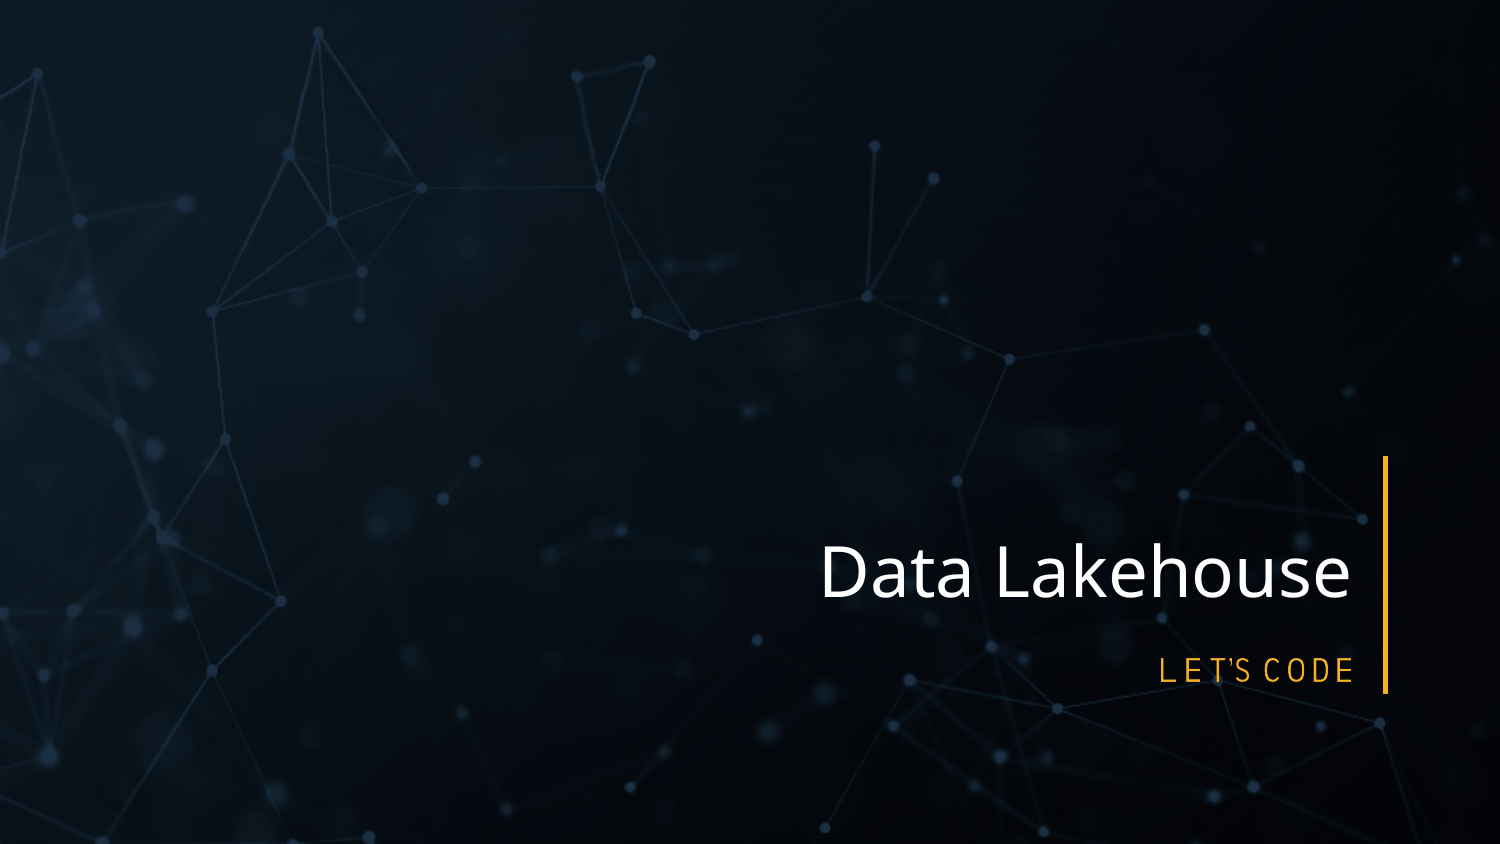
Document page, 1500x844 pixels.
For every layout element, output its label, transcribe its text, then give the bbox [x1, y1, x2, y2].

title Data Lakehouse [614, 296, 1368, 634]
picture [0, 0, 1500, 844]
